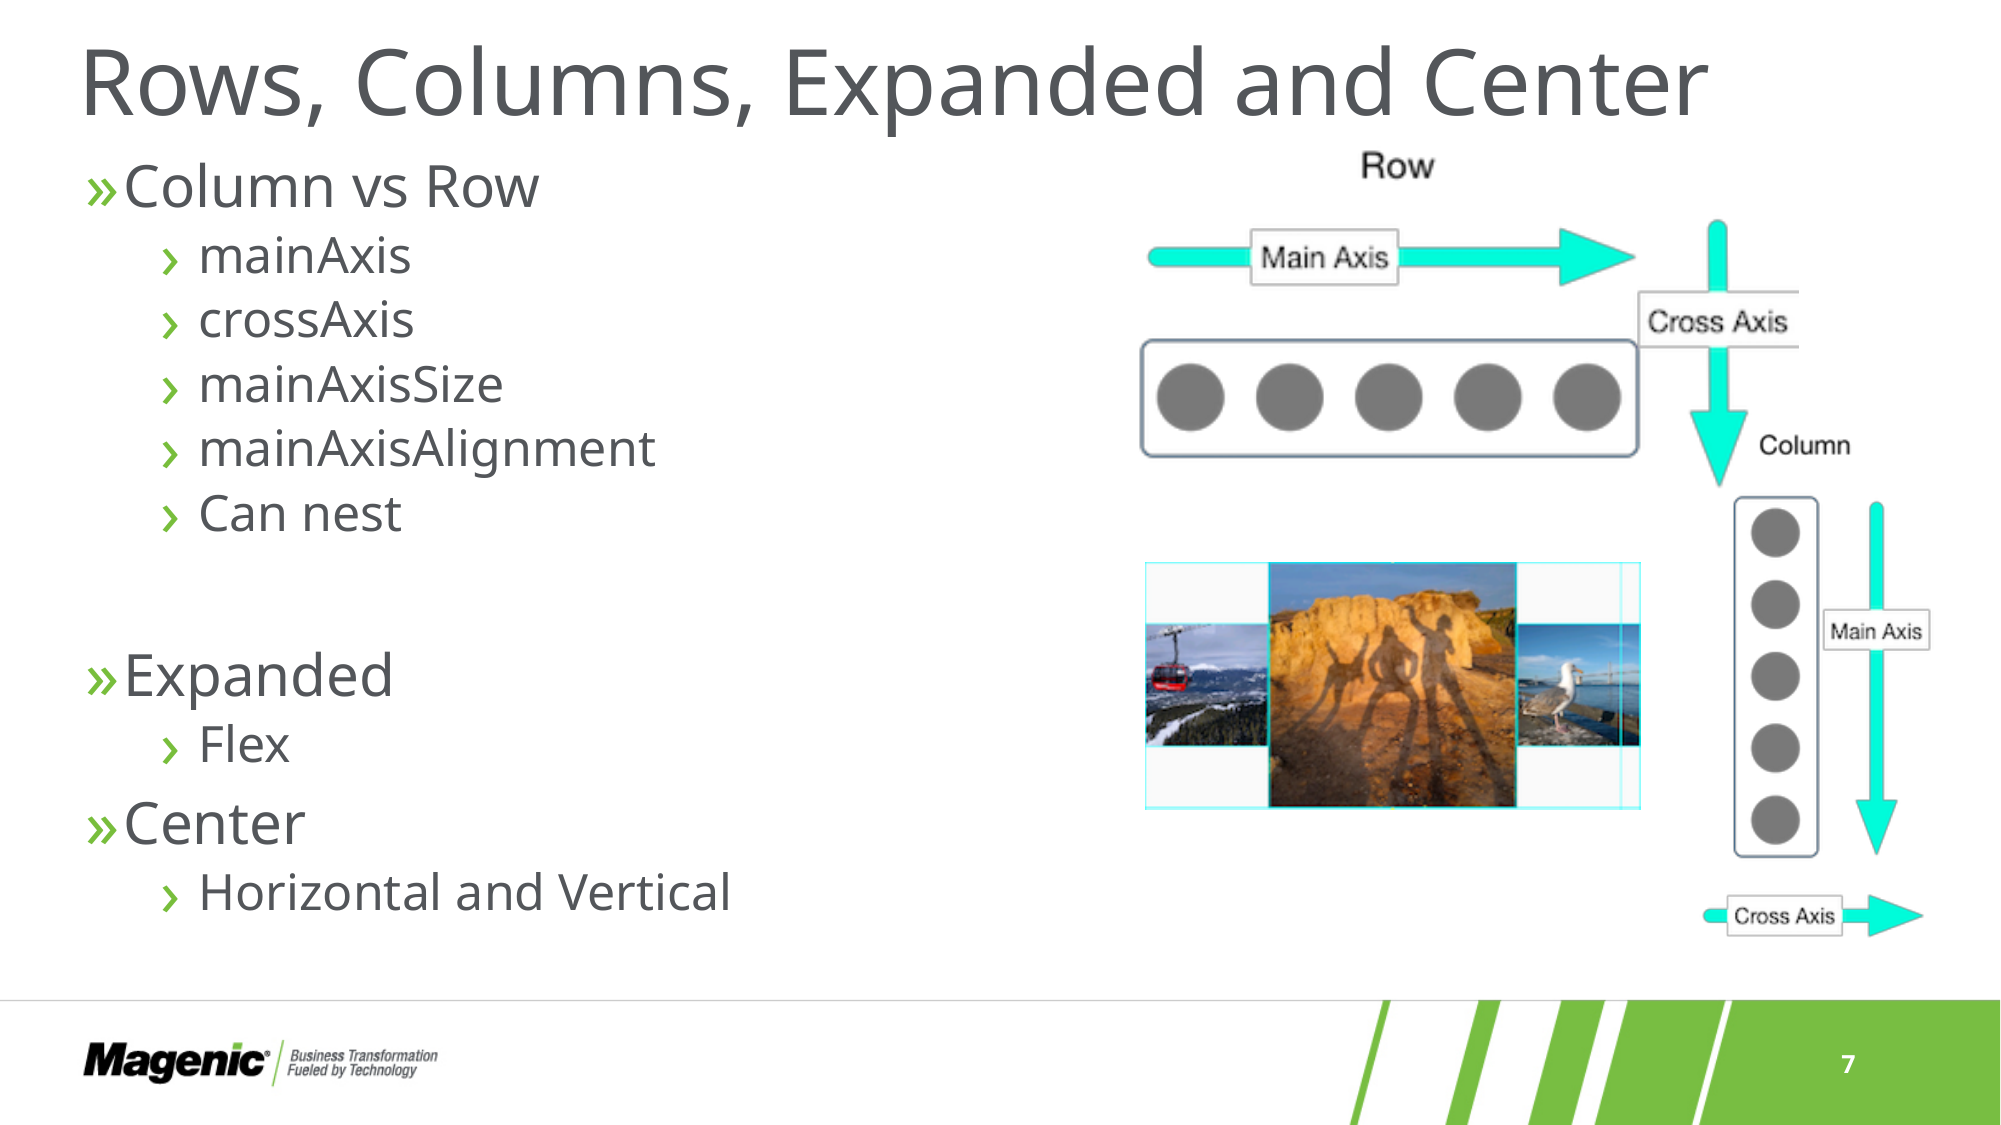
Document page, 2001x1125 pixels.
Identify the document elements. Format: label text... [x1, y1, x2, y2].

title Rows, Columns, Expanded and Center [63, 41, 1938, 131]
list Column vs Row mainAxis crossAxis mainAxisSize mainAxisAlignment Can nest Expanded Flex Center Horizontal and Vertical [70, 149, 1113, 939]
picture [0, 0, 2001, 1125]
